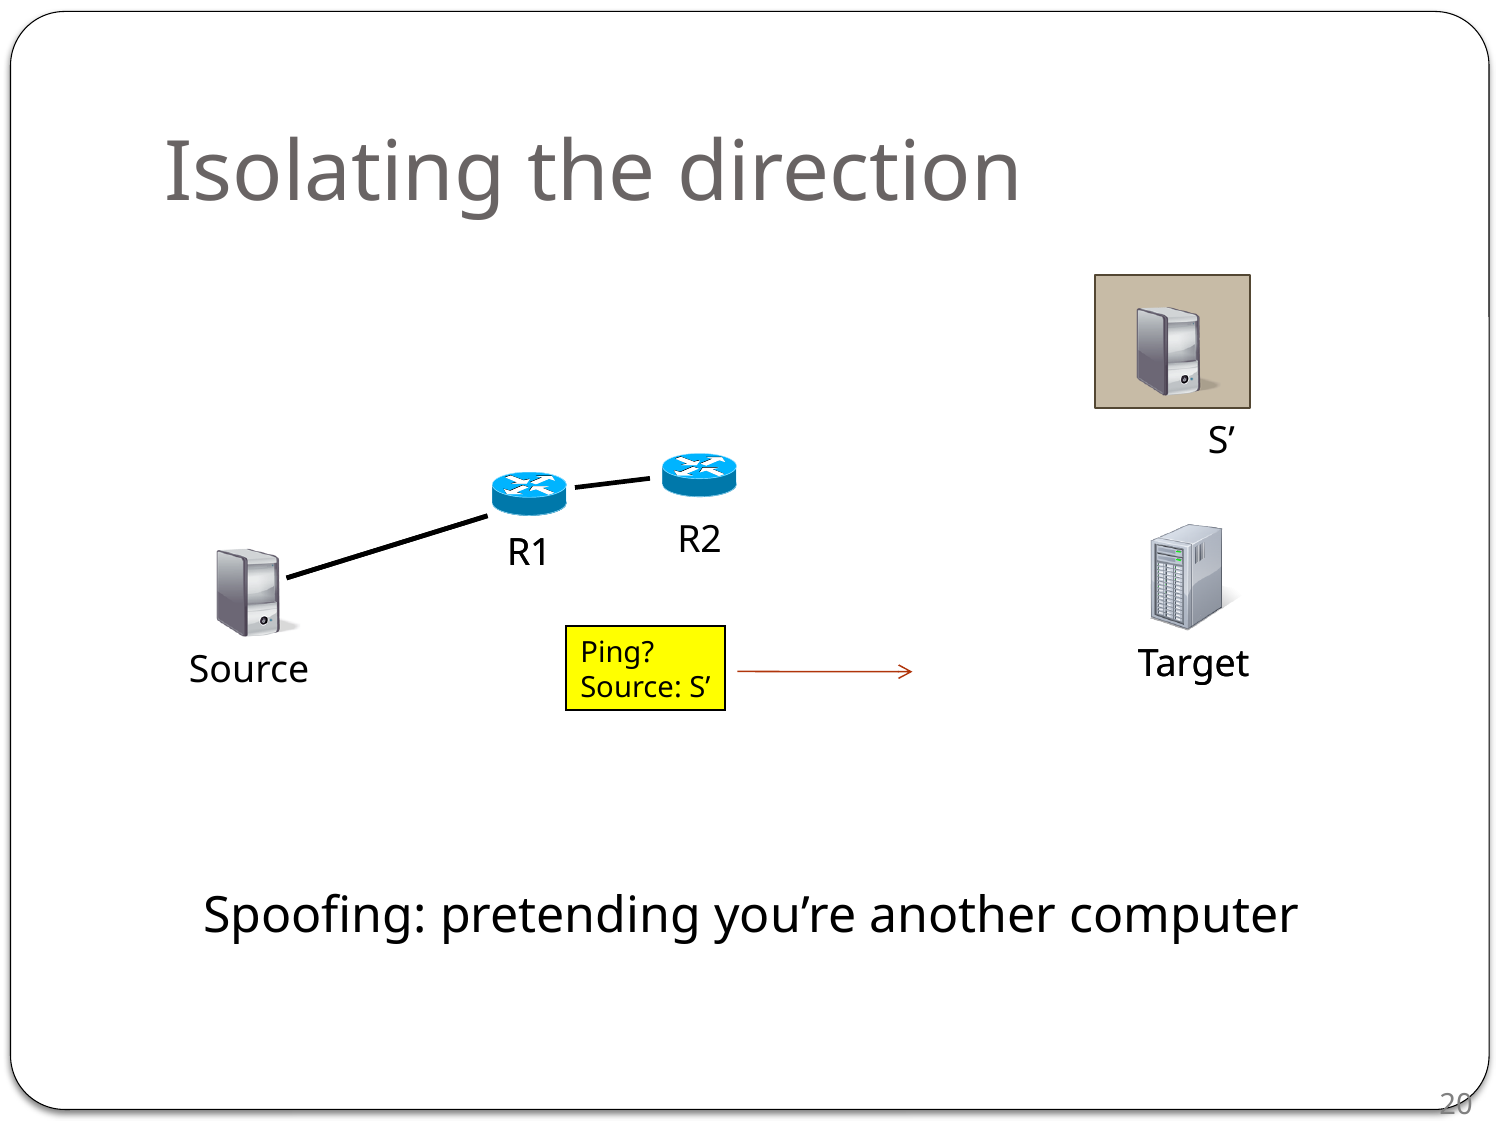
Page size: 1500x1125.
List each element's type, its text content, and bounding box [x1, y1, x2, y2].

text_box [286, 515, 488, 579]
picture [508, 476, 528, 483]
picture [662, 453, 738, 498]
picture [492, 471, 567, 487]
text_box [1094, 274, 1251, 409]
picture [676, 468, 696, 476]
text_box Spoofing: pretending you’re another computer [188, 874, 1315, 950]
picture [535, 504, 567, 516]
text_box R2 [662, 507, 737, 567]
title Isolating the direction [150, 45, 1425, 233]
text_box Target [1123, 631, 1265, 692]
picture [1120, 295, 1233, 409]
text_box Ping? Source: S’ [565, 625, 726, 711]
picture [703, 458, 722, 465]
picture [492, 506, 524, 516]
picture [506, 486, 526, 495]
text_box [574, 478, 651, 488]
picture [662, 453, 689, 463]
text_box S’ [1193, 408, 1250, 469]
picture [199, 537, 312, 651]
picture [702, 468, 723, 476]
picture [532, 487, 553, 495]
text_box Source [174, 637, 325, 698]
picture [533, 477, 552, 483]
picture [1137, 520, 1251, 634]
picture [678, 458, 697, 465]
text_box R1 [495, 525, 567, 581]
